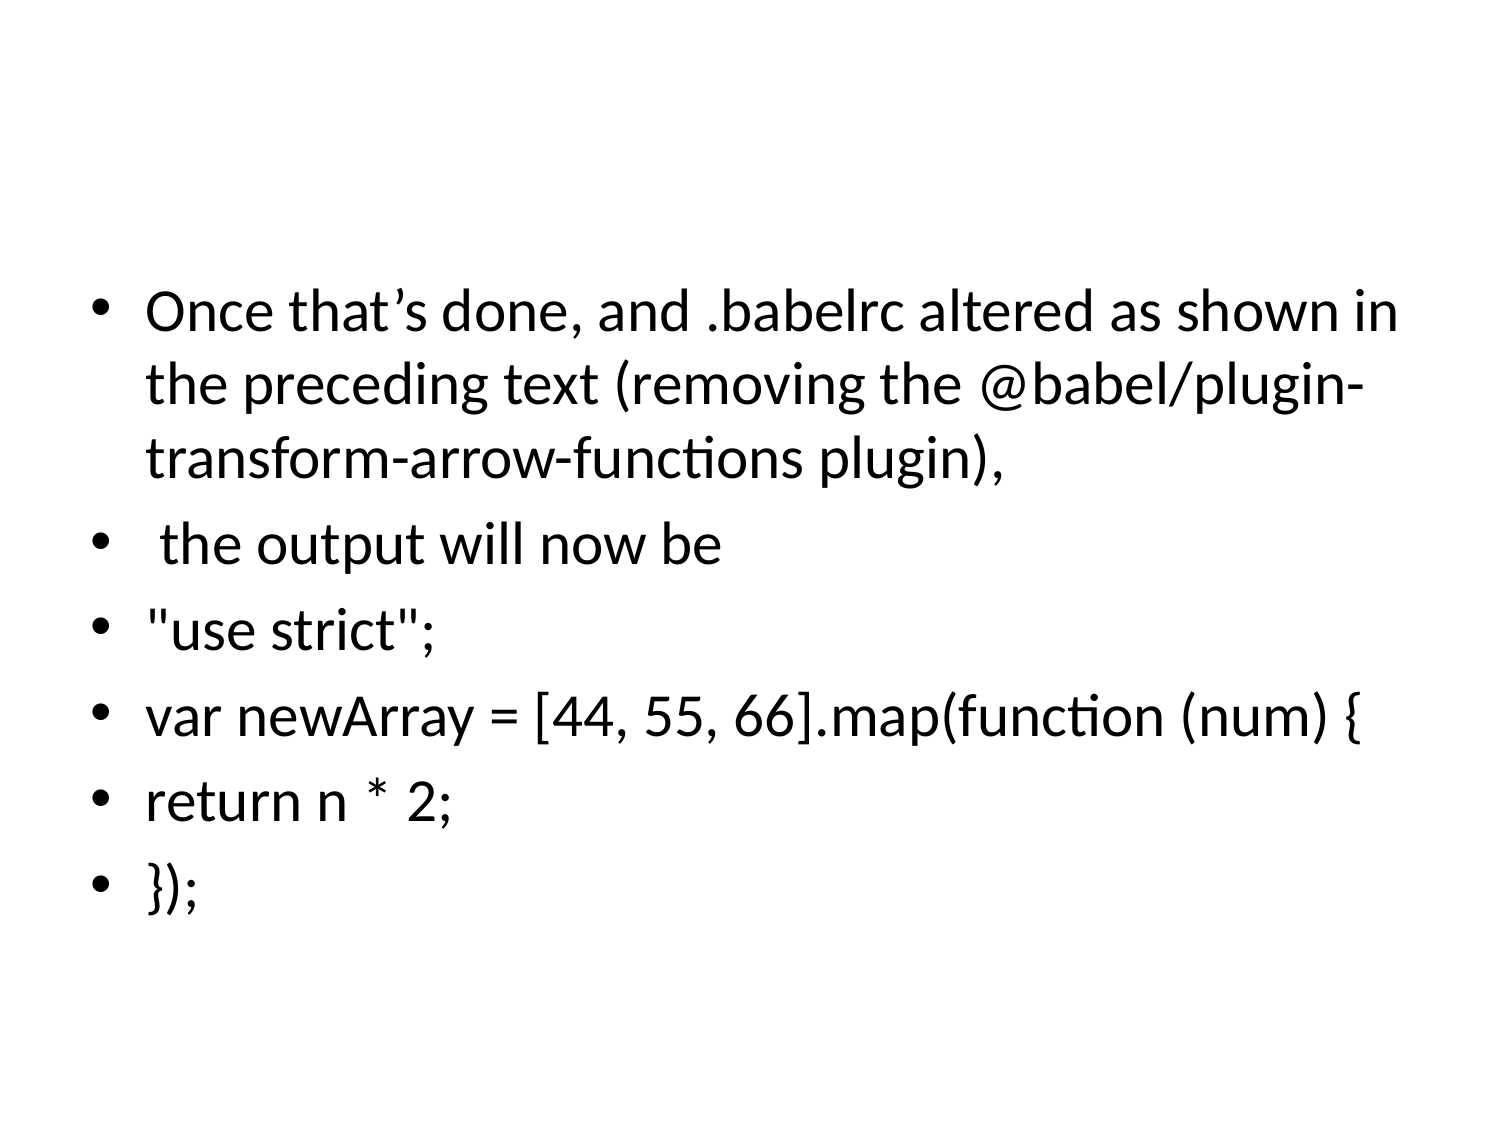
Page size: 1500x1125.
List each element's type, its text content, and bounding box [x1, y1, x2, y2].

list Once that’s done, and .babelrc altered as shown in the preceding text (removing the @babel/plugin-transform-arrow-functions plugin), the output will now be "use strict"; var newArray = [44, 55, 66].map(function (num) { return n * 2; }); [75, 262, 1425, 1005]
